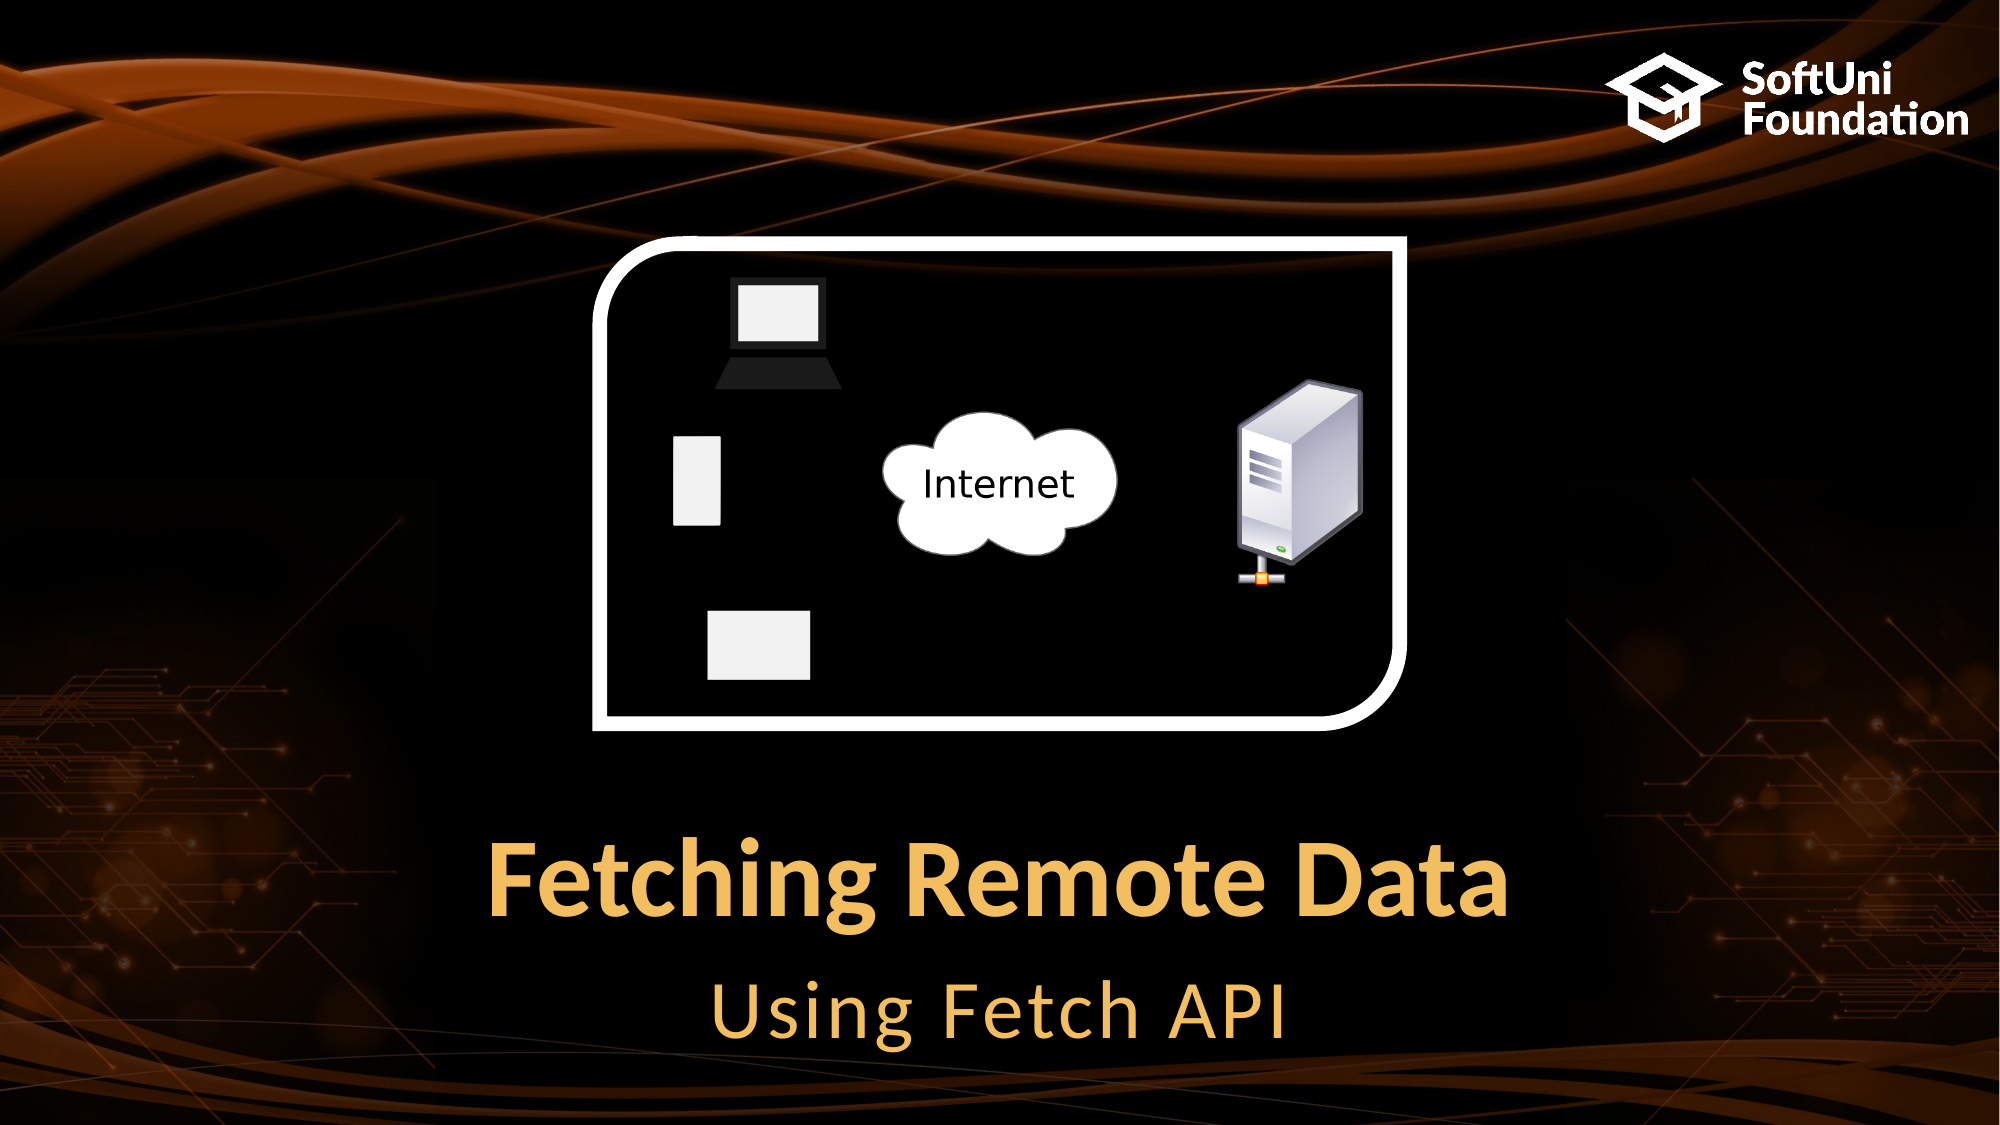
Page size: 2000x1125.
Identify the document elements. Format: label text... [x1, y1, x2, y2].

list Using Fetch API [149, 944, 1850, 1062]
picture [0, 0, 2000, 1125]
title Fetching Remote Data [149, 812, 1850, 944]
